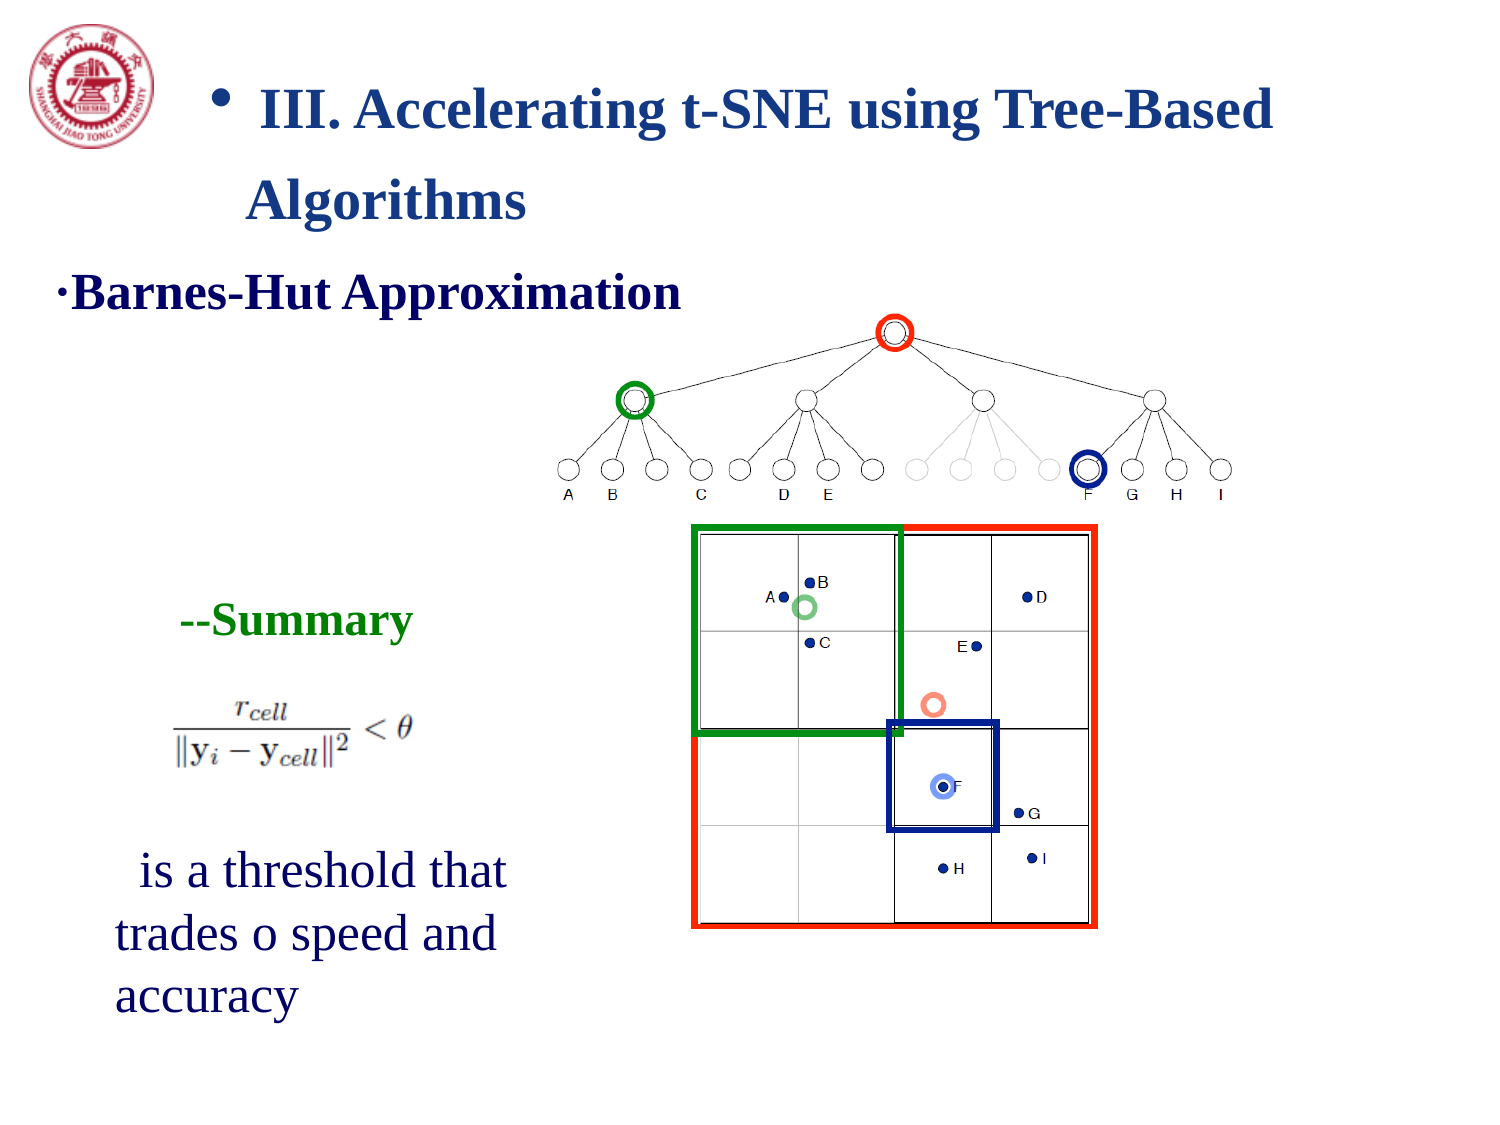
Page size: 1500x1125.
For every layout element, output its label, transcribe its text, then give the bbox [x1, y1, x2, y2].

text_box is a threshold that trades o speed and accuracy [100, 828, 597, 1031]
picture [501, 278, 1300, 956]
picture [29, 24, 154, 149]
text_box ·Barnes-Hut Approximation [39, 249, 697, 328]
text_box III. Accelerating t-SNE using Tree-Based Algorithms [194, 42, 1300, 239]
text_box --Summary [128, 580, 434, 653]
picture [147, 686, 415, 782]
